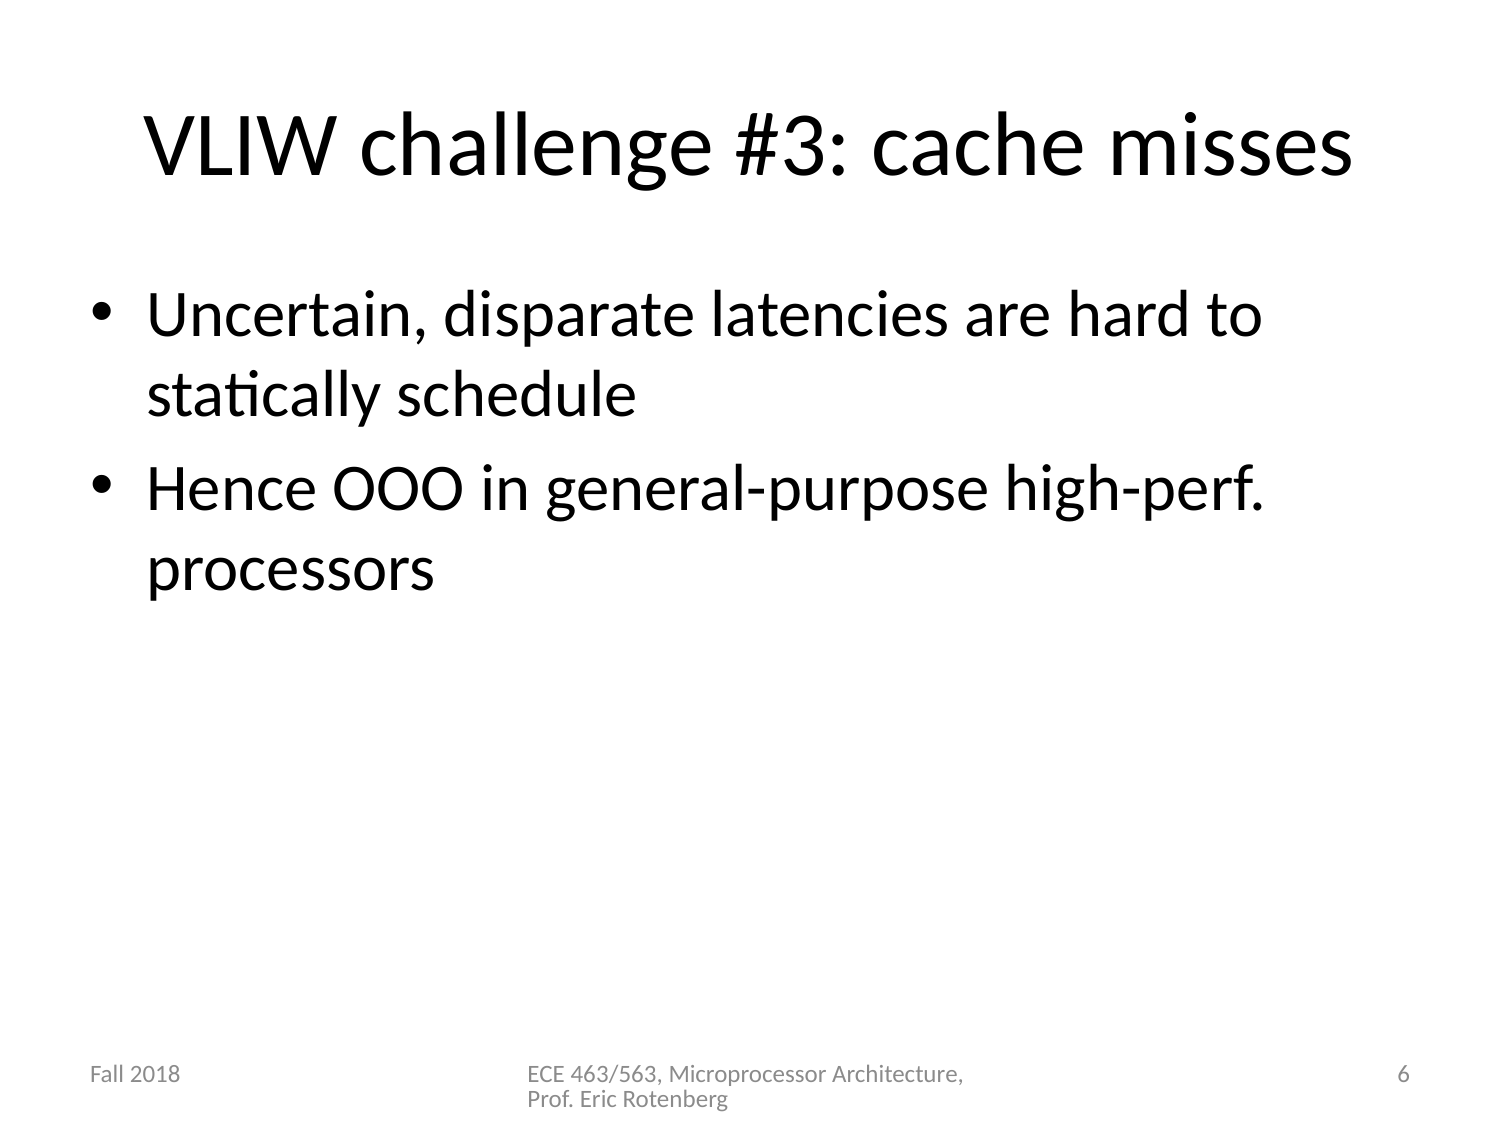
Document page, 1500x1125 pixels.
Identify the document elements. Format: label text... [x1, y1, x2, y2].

footer ECE 463/563, Microprocessor Architecture, Prof. Eric Rotenberg [512, 1042, 988, 1103]
slide_number 6 [1074, 1042, 1425, 1103]
title VLIW challenge #3: cache misses [75, 45, 1425, 233]
list Uncertain, disparate latencies are hard to statically schedule Hence OOO in general-purpose high-perf. processors [75, 262, 1425, 1005]
slide_number Fall 2018 [75, 1042, 425, 1103]
